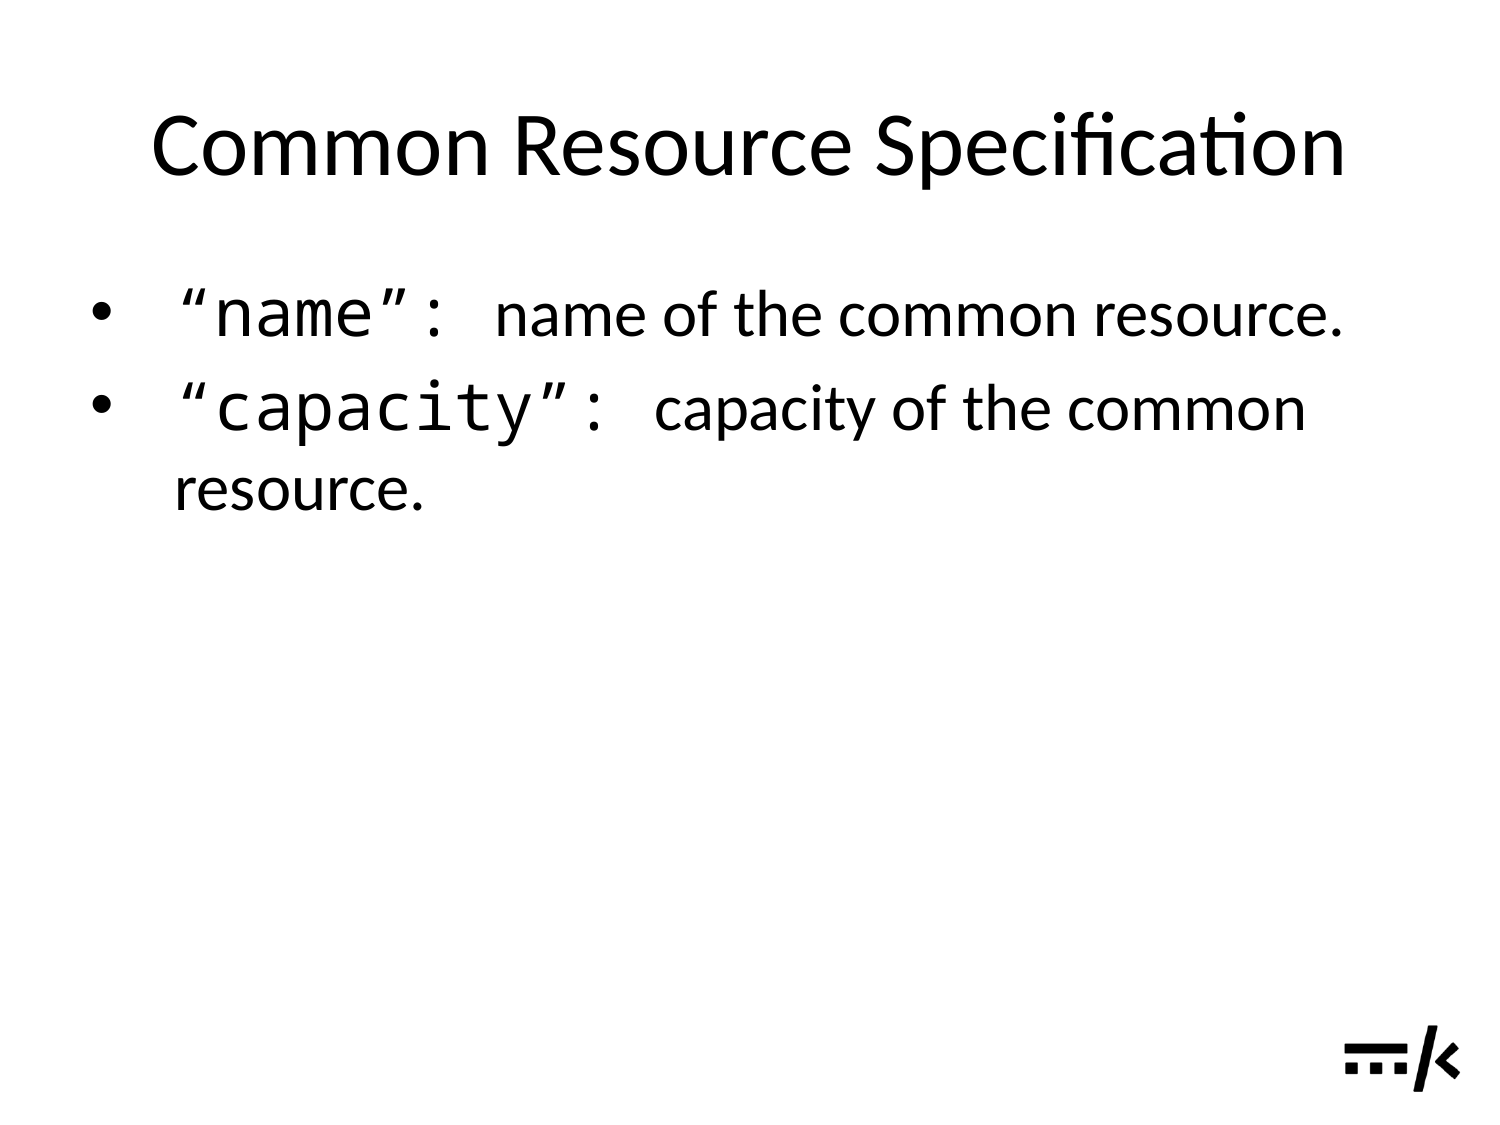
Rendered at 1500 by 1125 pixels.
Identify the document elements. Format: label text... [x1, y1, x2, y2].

list “name”: name of the common resource. “capacity”: capacity of the common resource. [75, 262, 1425, 1005]
picture [1312, 987, 1490, 1125]
title Common Resource Specification [75, 45, 1425, 233]
